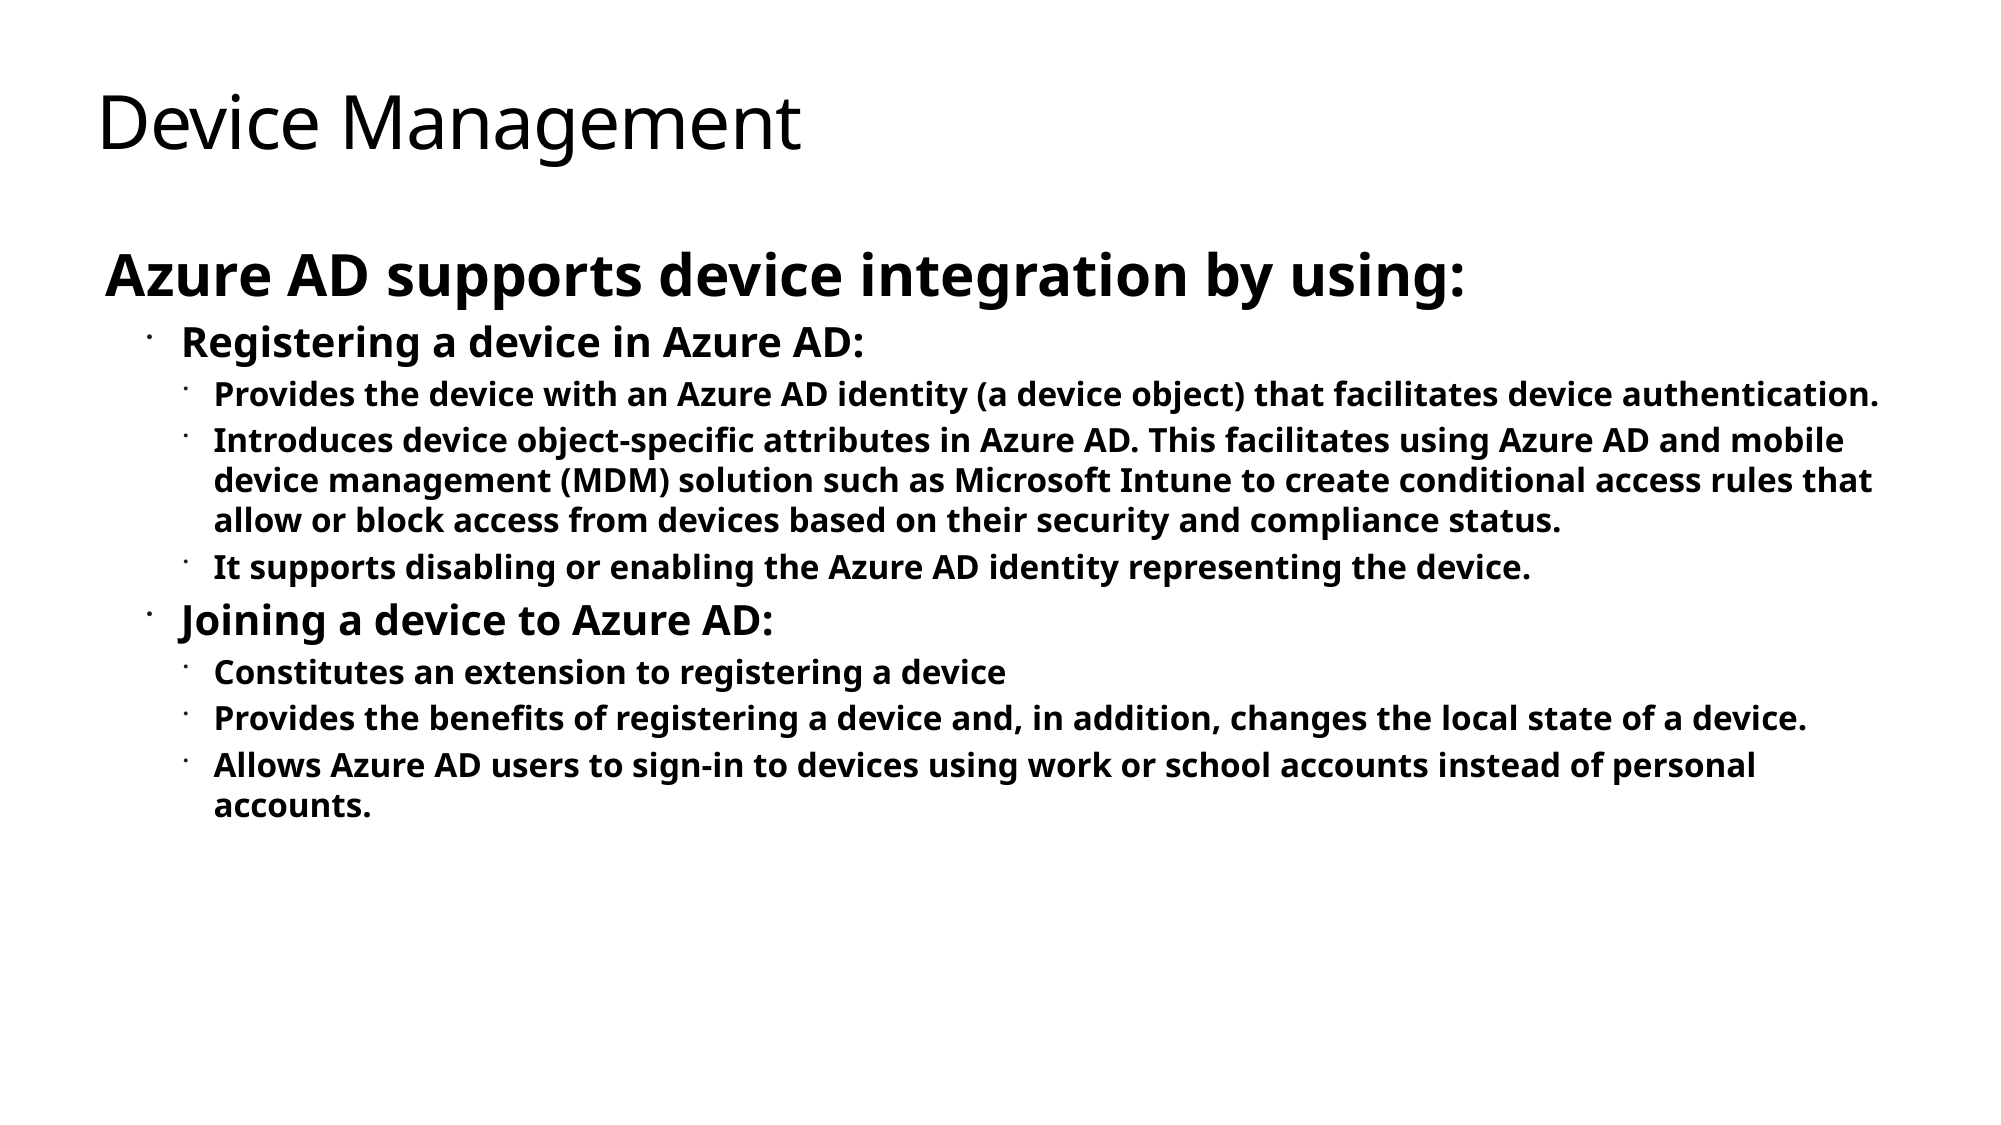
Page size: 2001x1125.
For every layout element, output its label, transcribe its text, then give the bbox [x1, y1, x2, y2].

title Device Management [96, 75, 1904, 166]
list Azure AD supports device integration by using: Registering a device in Azure AD: Provides the device with an Azure AD identity (a device object) that facilitates device authentication. Introduces device object-specific attributes in Azure AD. This facilitates using Azure AD and mobile device management (MDM) solution such as Microsoft Intune to create conditional access rules that allow or block access from devices based on their security and compliance status. It supports disabling or enabling the Azure AD identity representing the device. Joining a device to Azure AD: Constitutes an extension to registering a device Provides the benefits of registering a device and, in addition, changes the local state of a device. Allows Azure AD users to sign-in to devices using work or school accounts instead of personal accounts. [105, 237, 1914, 802]
